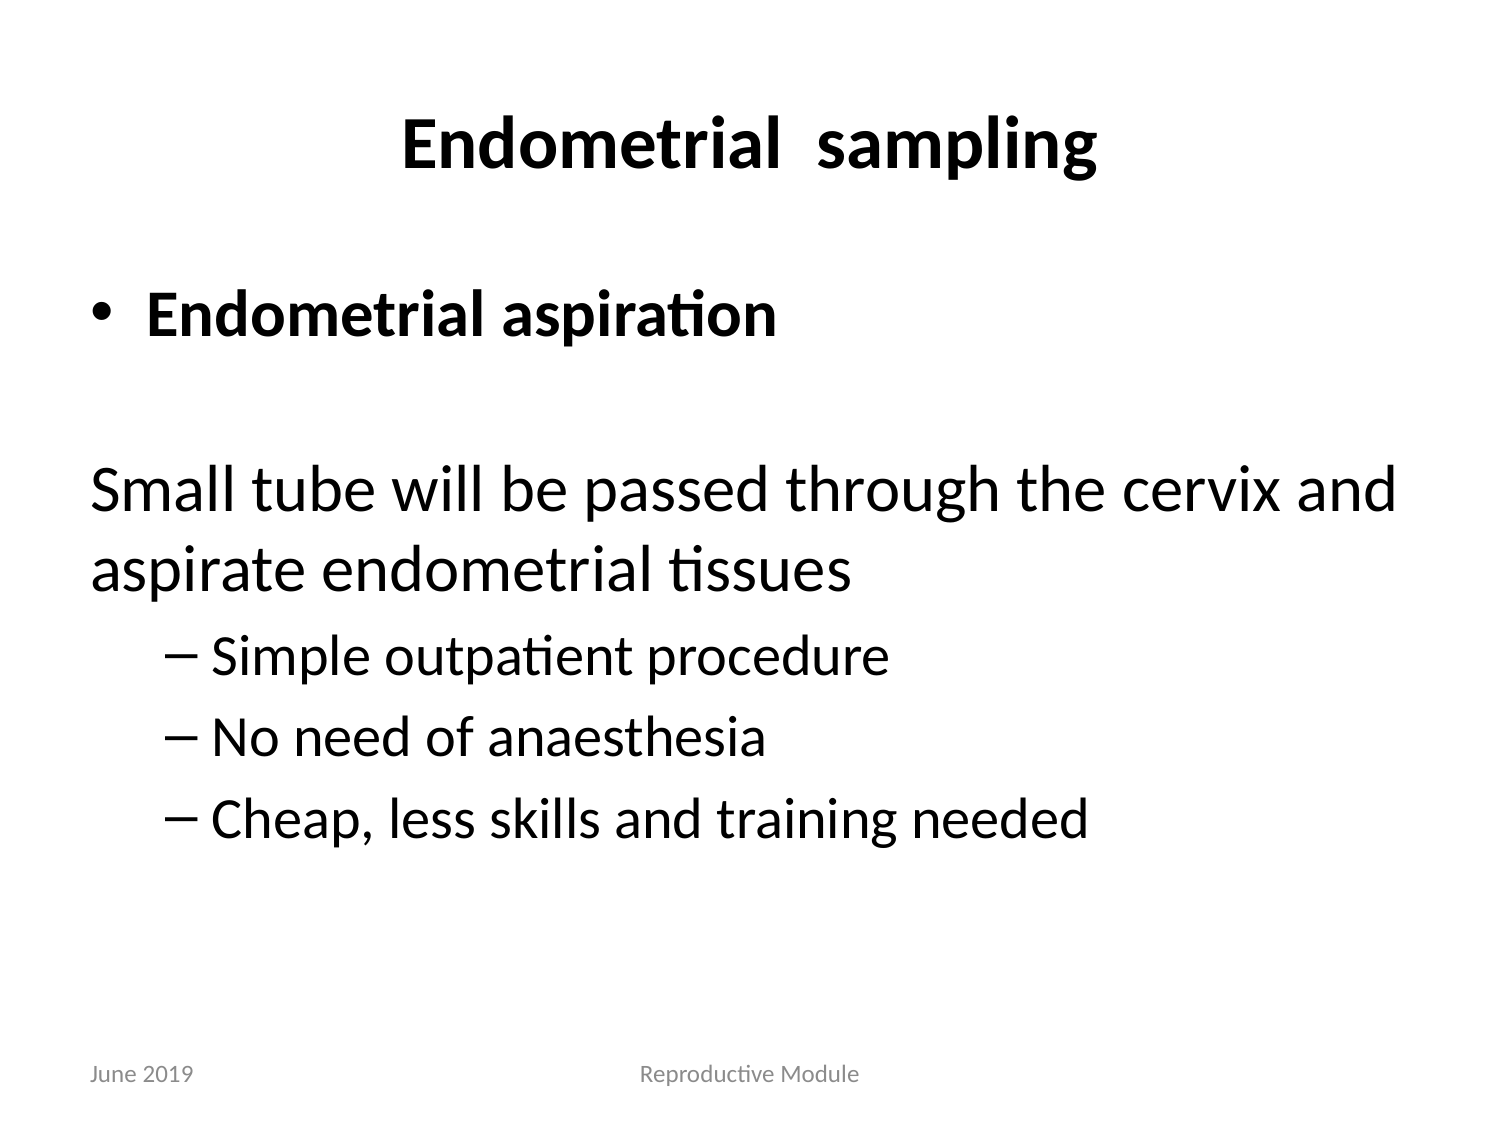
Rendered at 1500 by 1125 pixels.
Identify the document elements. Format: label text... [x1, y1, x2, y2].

footer Reproductive Module [512, 1042, 988, 1103]
title Endometrial sampling [75, 45, 1425, 233]
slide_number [75, 1042, 425, 1103]
list Endometrial aspiration Small tube will be passed through the cervix and aspirate endometrial tissues Simple outpatient procedure No need of anaesthesia Cheap, less skills and training needed [75, 262, 1425, 1005]
